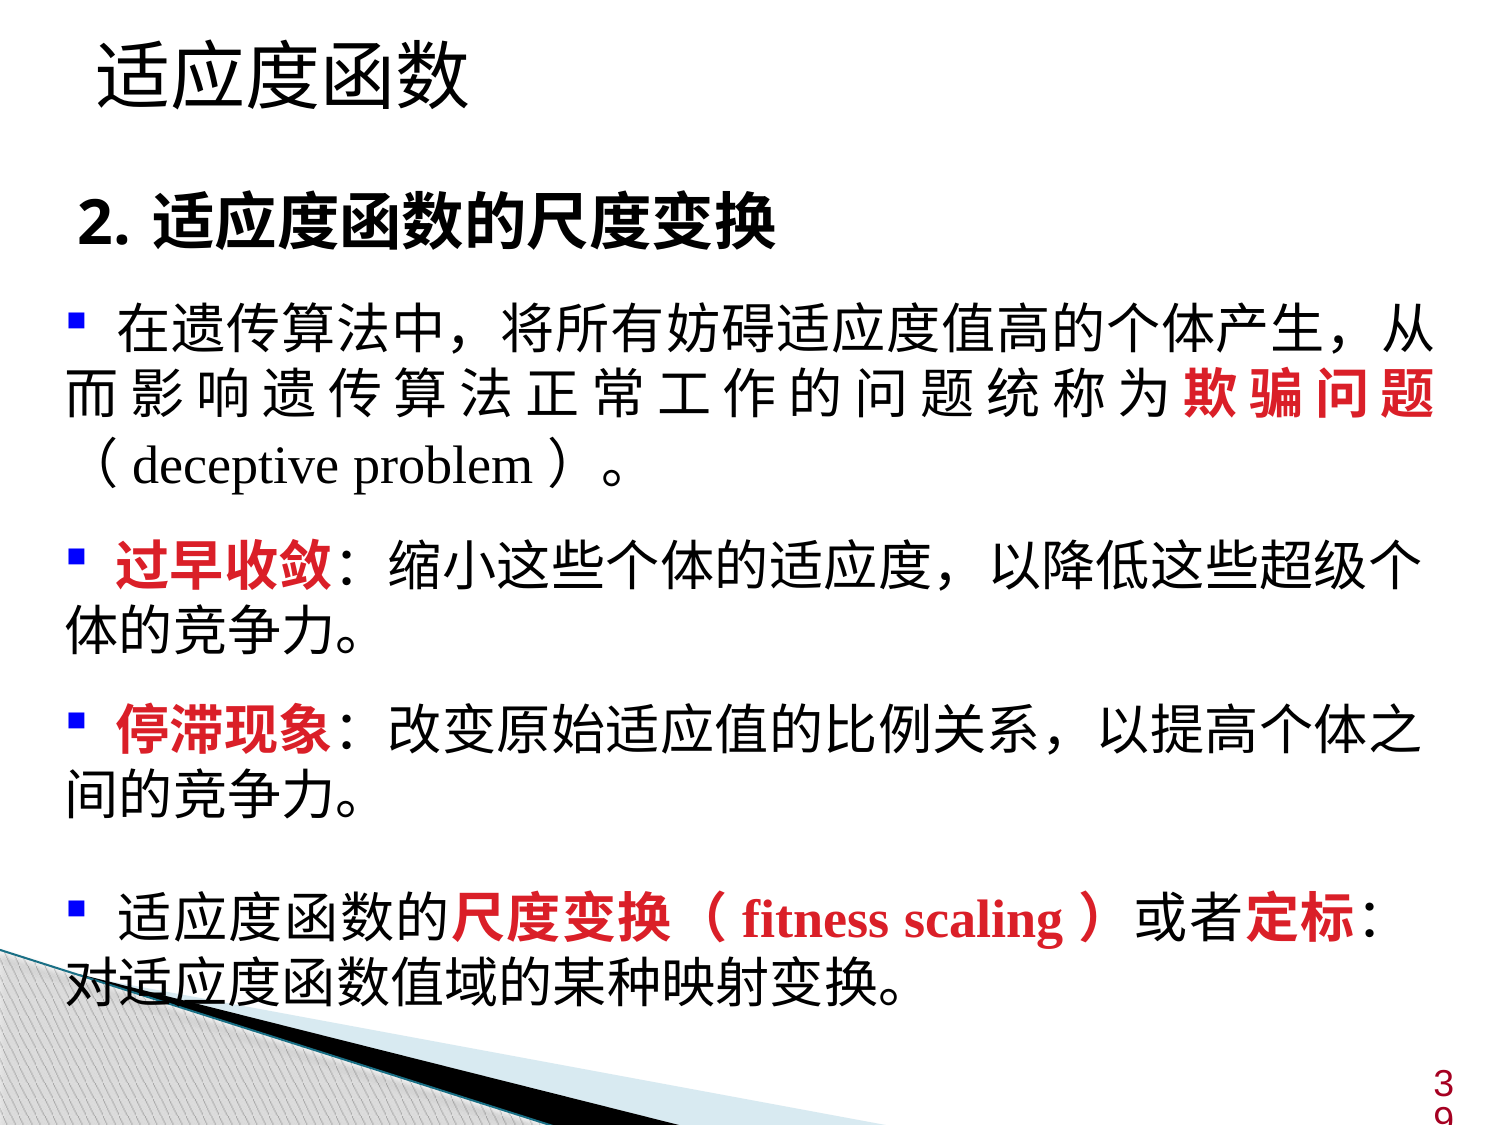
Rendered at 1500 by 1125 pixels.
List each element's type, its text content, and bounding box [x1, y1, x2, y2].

text_box 适应度函数 [0, 0, 1500, 126]
text_box 过早收敛：缩小这些个体的适应度，以降低这些超级个体的竞争力。 [50, 524, 1438, 669]
text_box 适应度函数的尺度变换 [62, 174, 1188, 265]
text_box 适应度函数的尺度变换（fitness scaling）或者定标：对适应度函数值域的某种映射变换。 [50, 875, 1425, 1021]
slide_number 39 [1418, 1051, 1479, 1112]
text_box 停滞现象：改变原始适应值的比例关系，以提高个体之间的竞争力。 [50, 688, 1438, 833]
text_box 在遗传算法中，将所有妨碍适应度值高的个体产生，从而影响遗传算法正常工作的问题统称为欺骗问题（deceptive problem）。 [50, 287, 1450, 503]
